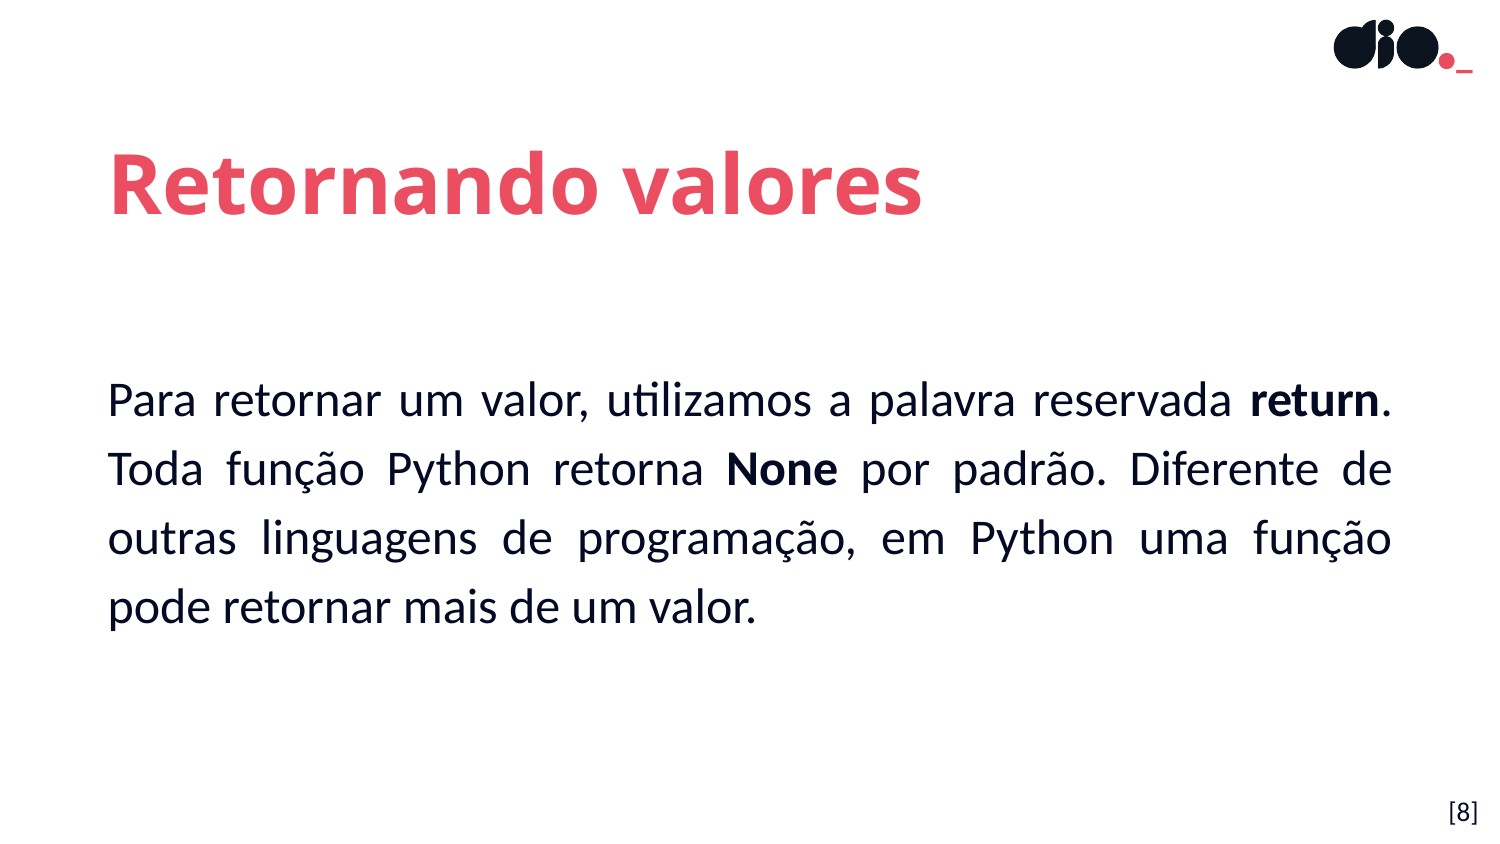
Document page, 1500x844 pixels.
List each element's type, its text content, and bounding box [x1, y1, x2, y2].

text_box Retornando valores [92, 104, 1408, 243]
picture [1333, 19, 1473, 74]
slide_number [8] [1403, 779, 1494, 844]
text_box Para retornar um valor, utilizamos a palavra reservada return. Toda função Python retorna None por padrão. Diferente de outras linguagens de programação, em Python uma função pode retornar mais de um valor. [92, 243, 1408, 749]
